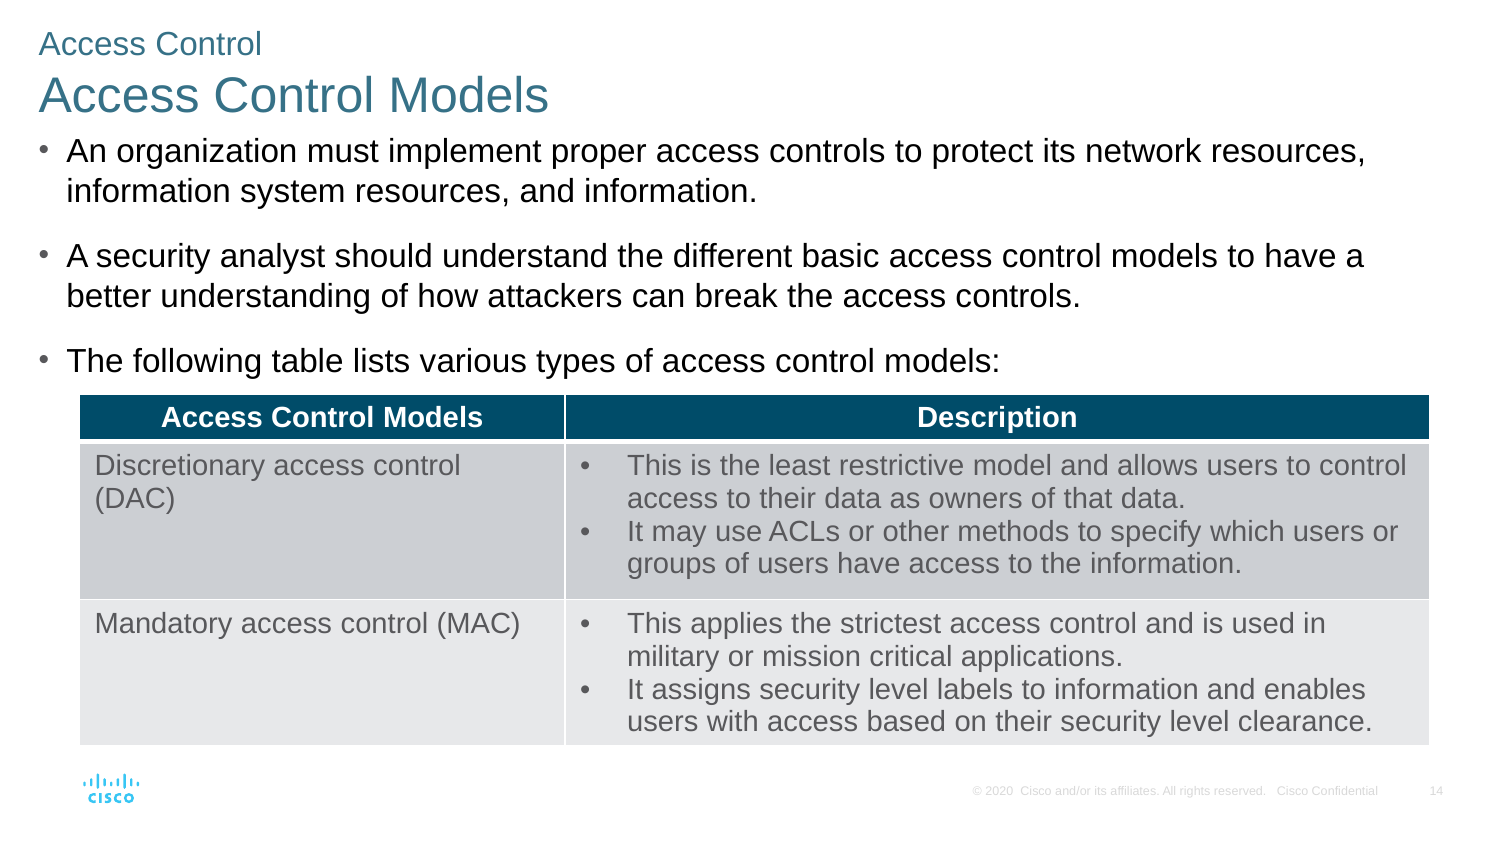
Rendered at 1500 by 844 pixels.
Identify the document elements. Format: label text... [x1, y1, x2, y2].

table_cell Discretionary access control (DAC) [80, 444, 564, 599]
list An organization must implement proper access controls to protect its network resources, information system resources, and information. A security analyst should understand the different basic access control models to have a better understanding of how attackers can break the access controls. The following table lists various types of access control models: [23, 121, 1477, 394]
table_cell Mandatory access control (MAC) [80, 600, 564, 745]
table_header Access Control Models [80, 395, 564, 439]
text_box Access Control Access Control Models [23, 10, 1500, 135]
table_cell This applies the strictest access control and is used in military or mission critical applications. It assigns security level labels to information and enables users with access based on their security level clearance. [566, 600, 1429, 745]
table_header Description [566, 395, 1429, 439]
table_cell This is the least restrictive model and allows users to control access to their data as owners of that data. It may use ACLs or other methods to specify which users or groups of users have access to the information. [566, 444, 1429, 599]
